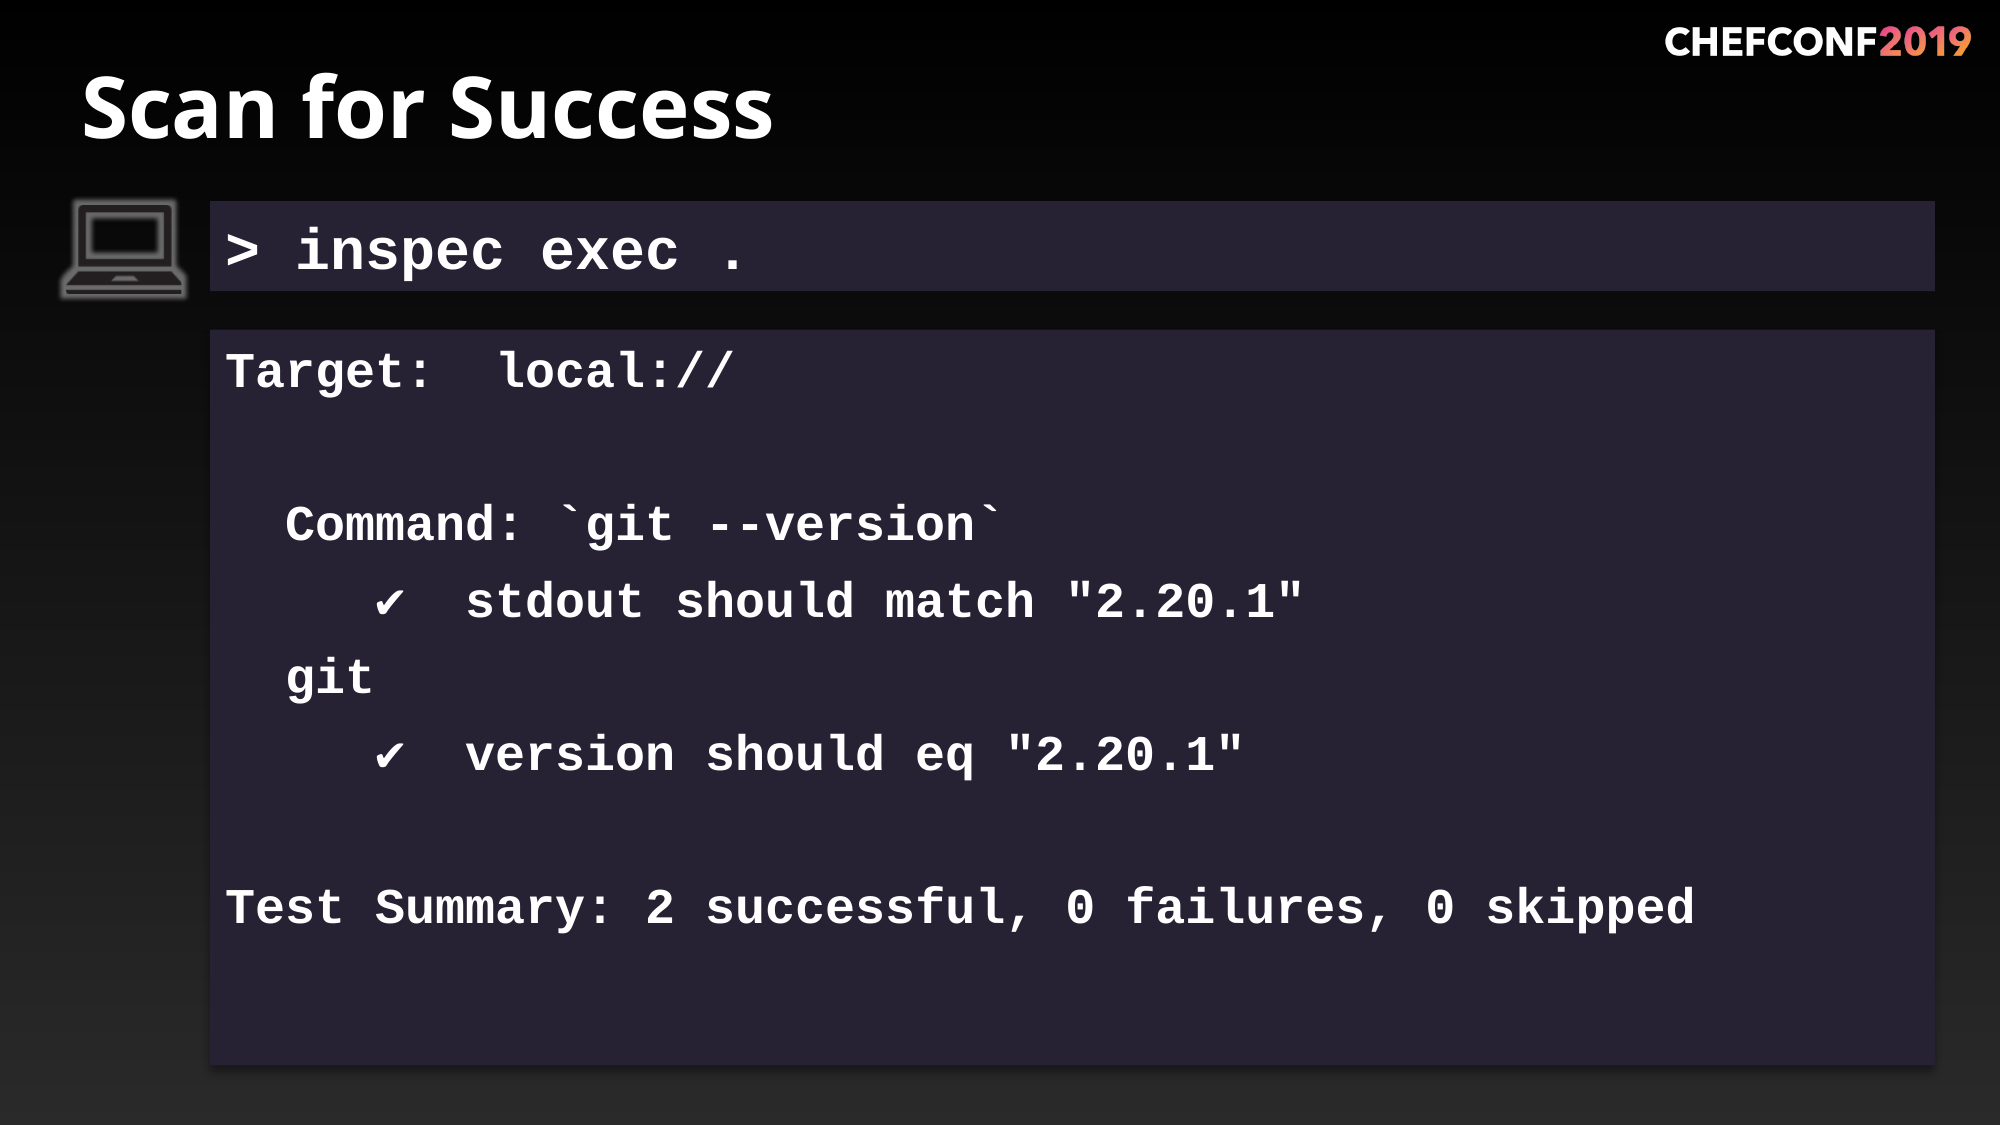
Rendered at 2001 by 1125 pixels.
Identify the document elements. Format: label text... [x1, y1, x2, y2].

picture [1665, 26, 1971, 56]
title Scan for Success [66, 59, 1934, 163]
list Target: local:// Command: `git --version` ✔ stdout should match "2.20.1" git ✔ version should eq "2.20.1" Test Summary: 2 successful, 0 failures, 0 skipped [209, 329, 1936, 1066]
list > inspec exec . [210, 201, 1935, 292]
